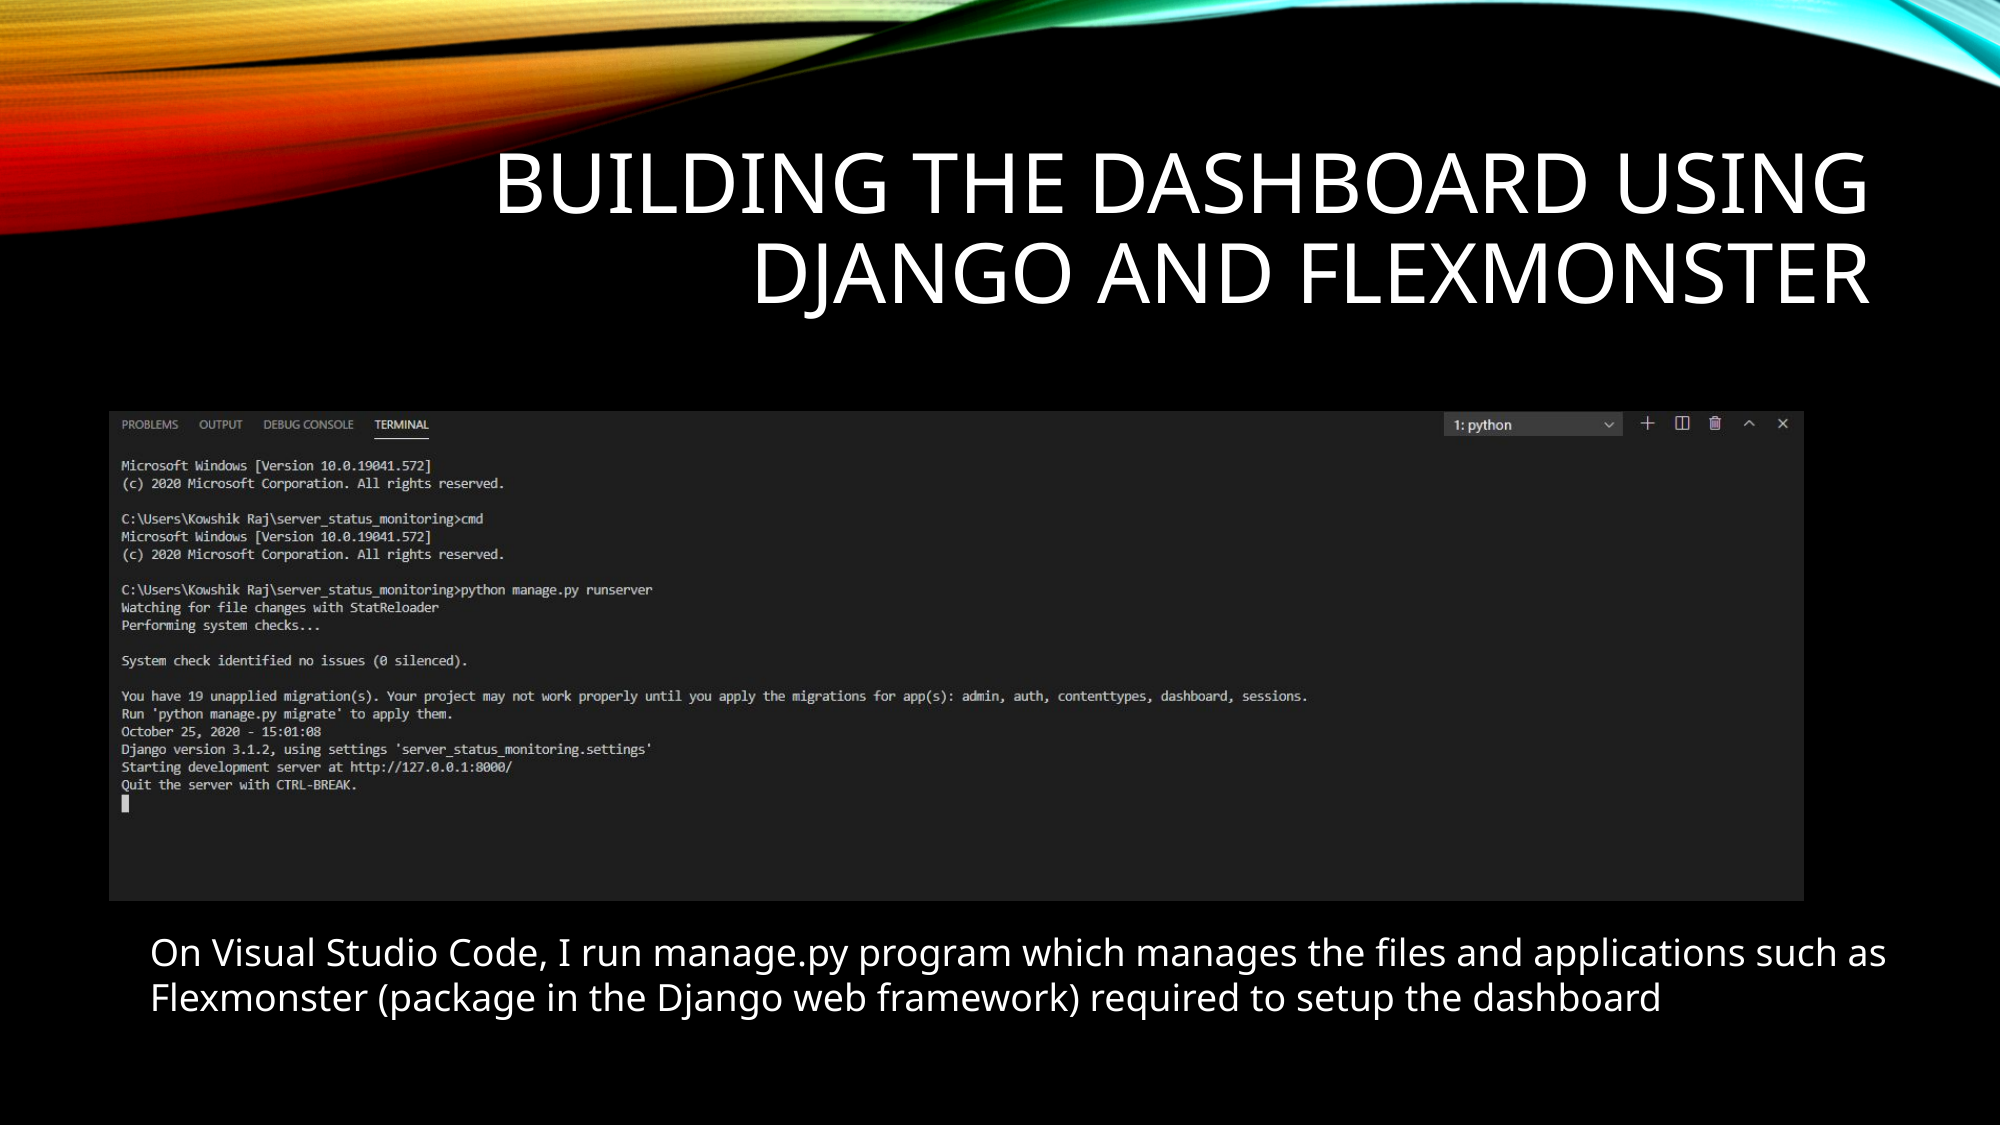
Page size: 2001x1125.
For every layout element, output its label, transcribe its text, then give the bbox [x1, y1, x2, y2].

title BUILDING THE DASHBOARD USING DJANGO AND FLEXMONSTER [474, 125, 1888, 338]
picture [0, 0, 2000, 237]
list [108, 410, 1804, 901]
text_box On Visual Studio Code, I run manage.py program which manages the files and applications such as Flexmonster (package in the Django web framework) required to setup the dashboard [135, 921, 1914, 1026]
